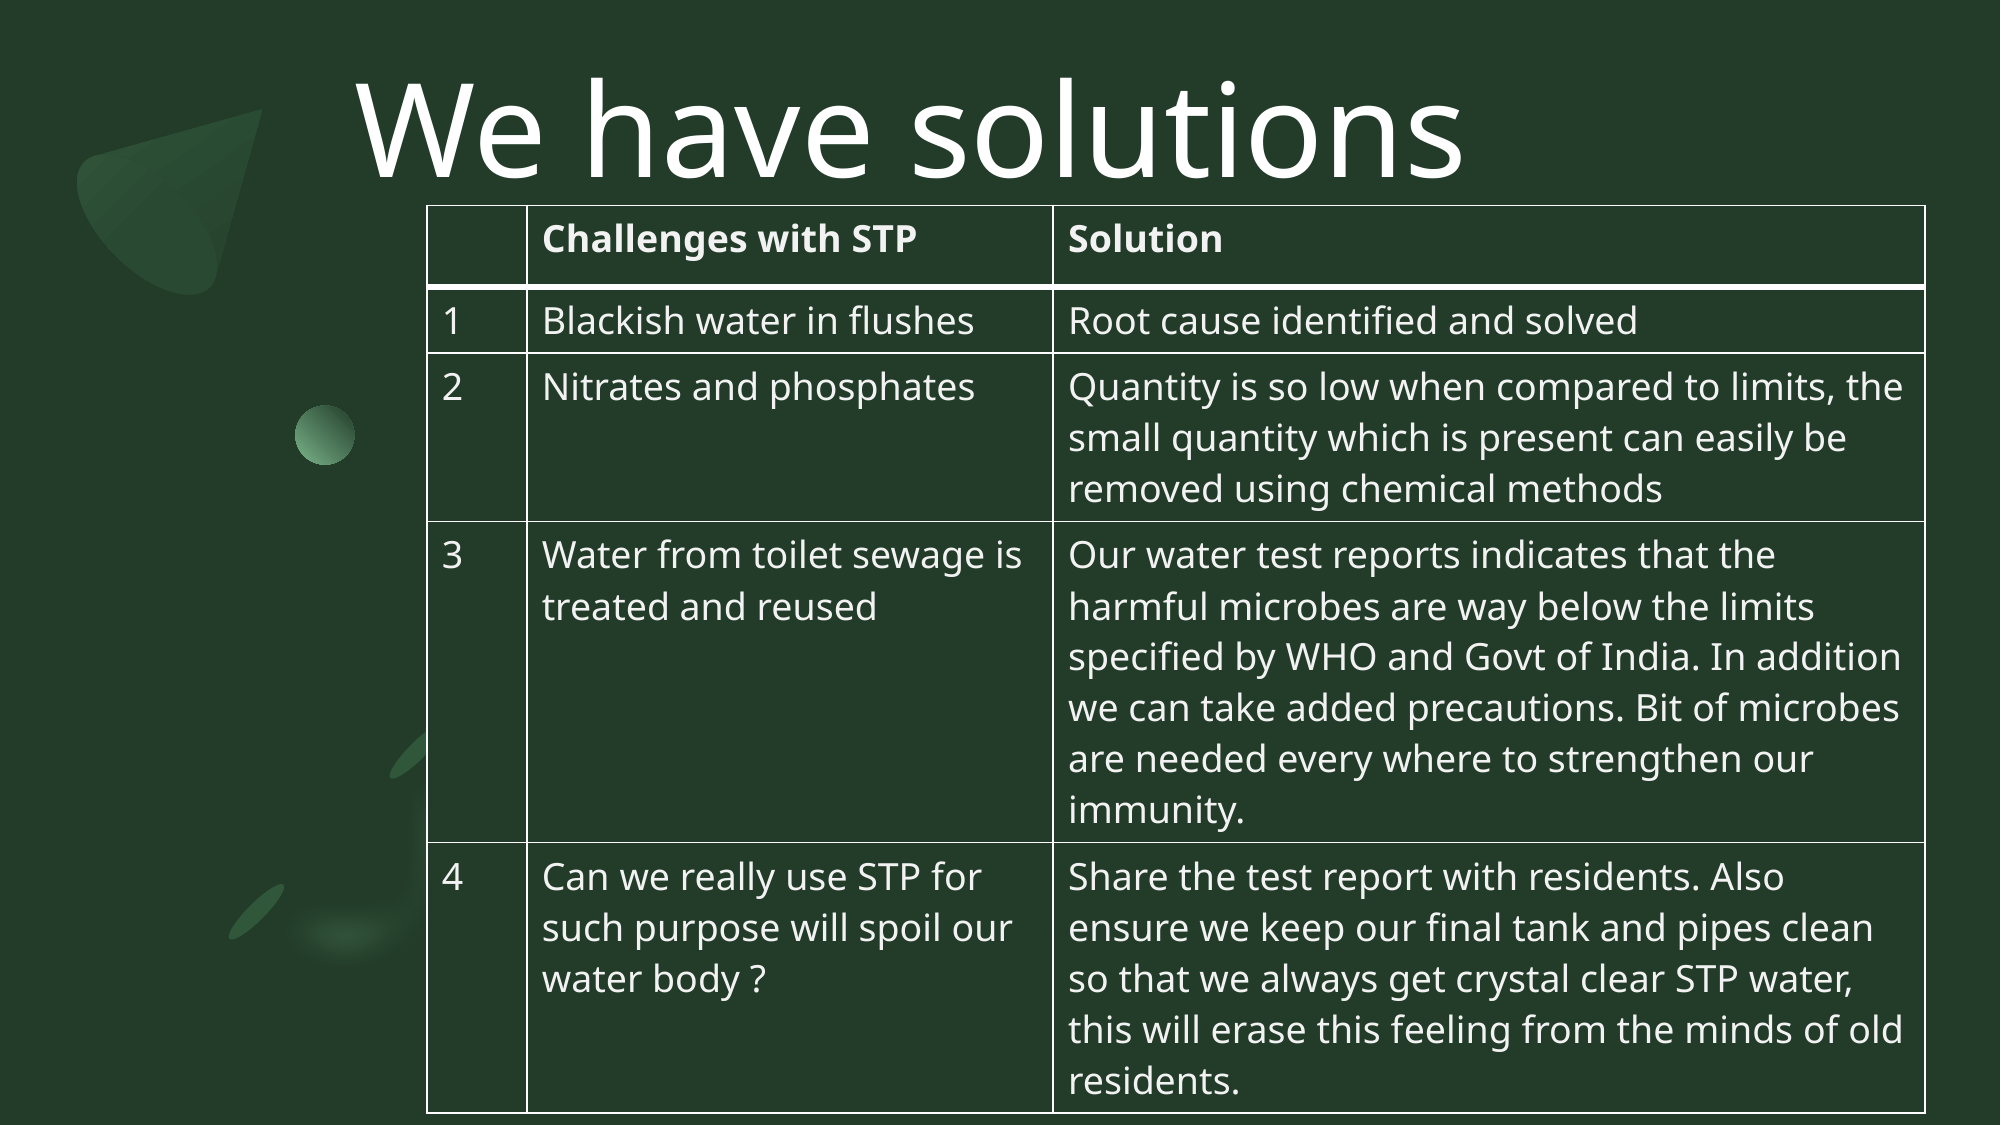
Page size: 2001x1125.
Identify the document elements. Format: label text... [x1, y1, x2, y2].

table_cell Our water test reports indicates that the harmful microbes are way below the limits specified by WHO and Govt of India. In addition we can take added precautions. Bit of microbes are needed every where to strengthen our immunity. [1054, 522, 1924, 842]
table_cell Can we really use STP for such purpose will spoil our water body ? [528, 843, 1052, 1112]
table_cell 2 [428, 354, 526, 521]
table_cell Blackish water in flushes [528, 290, 1052, 352]
table_cell 1 [428, 290, 526, 352]
table_header Solution [1054, 206, 1924, 284]
table_cell 4 [428, 843, 526, 1112]
table_cell Water from toilet sewage is treated and reused [528, 522, 1052, 842]
table_header [428, 206, 526, 284]
table_header Challenges with STP [528, 206, 1052, 284]
table_cell Nitrates and phosphates [528, 354, 1052, 521]
table_cell Share the test report with residents. Also ensure we keep our final tank and pipes clean so that we always get crystal clear STP water, this will erase this feeling from the minds of old residents. [1054, 843, 1924, 1112]
table_cell 3 [428, 522, 526, 842]
table_cell Root cause identified and solved [1054, 290, 1924, 352]
table_cell Quantity is so low when compared to limits, the small quantity which is present can easily be removed using chemical methods [1054, 354, 1924, 521]
title We have solutions [354, 46, 1714, 205]
